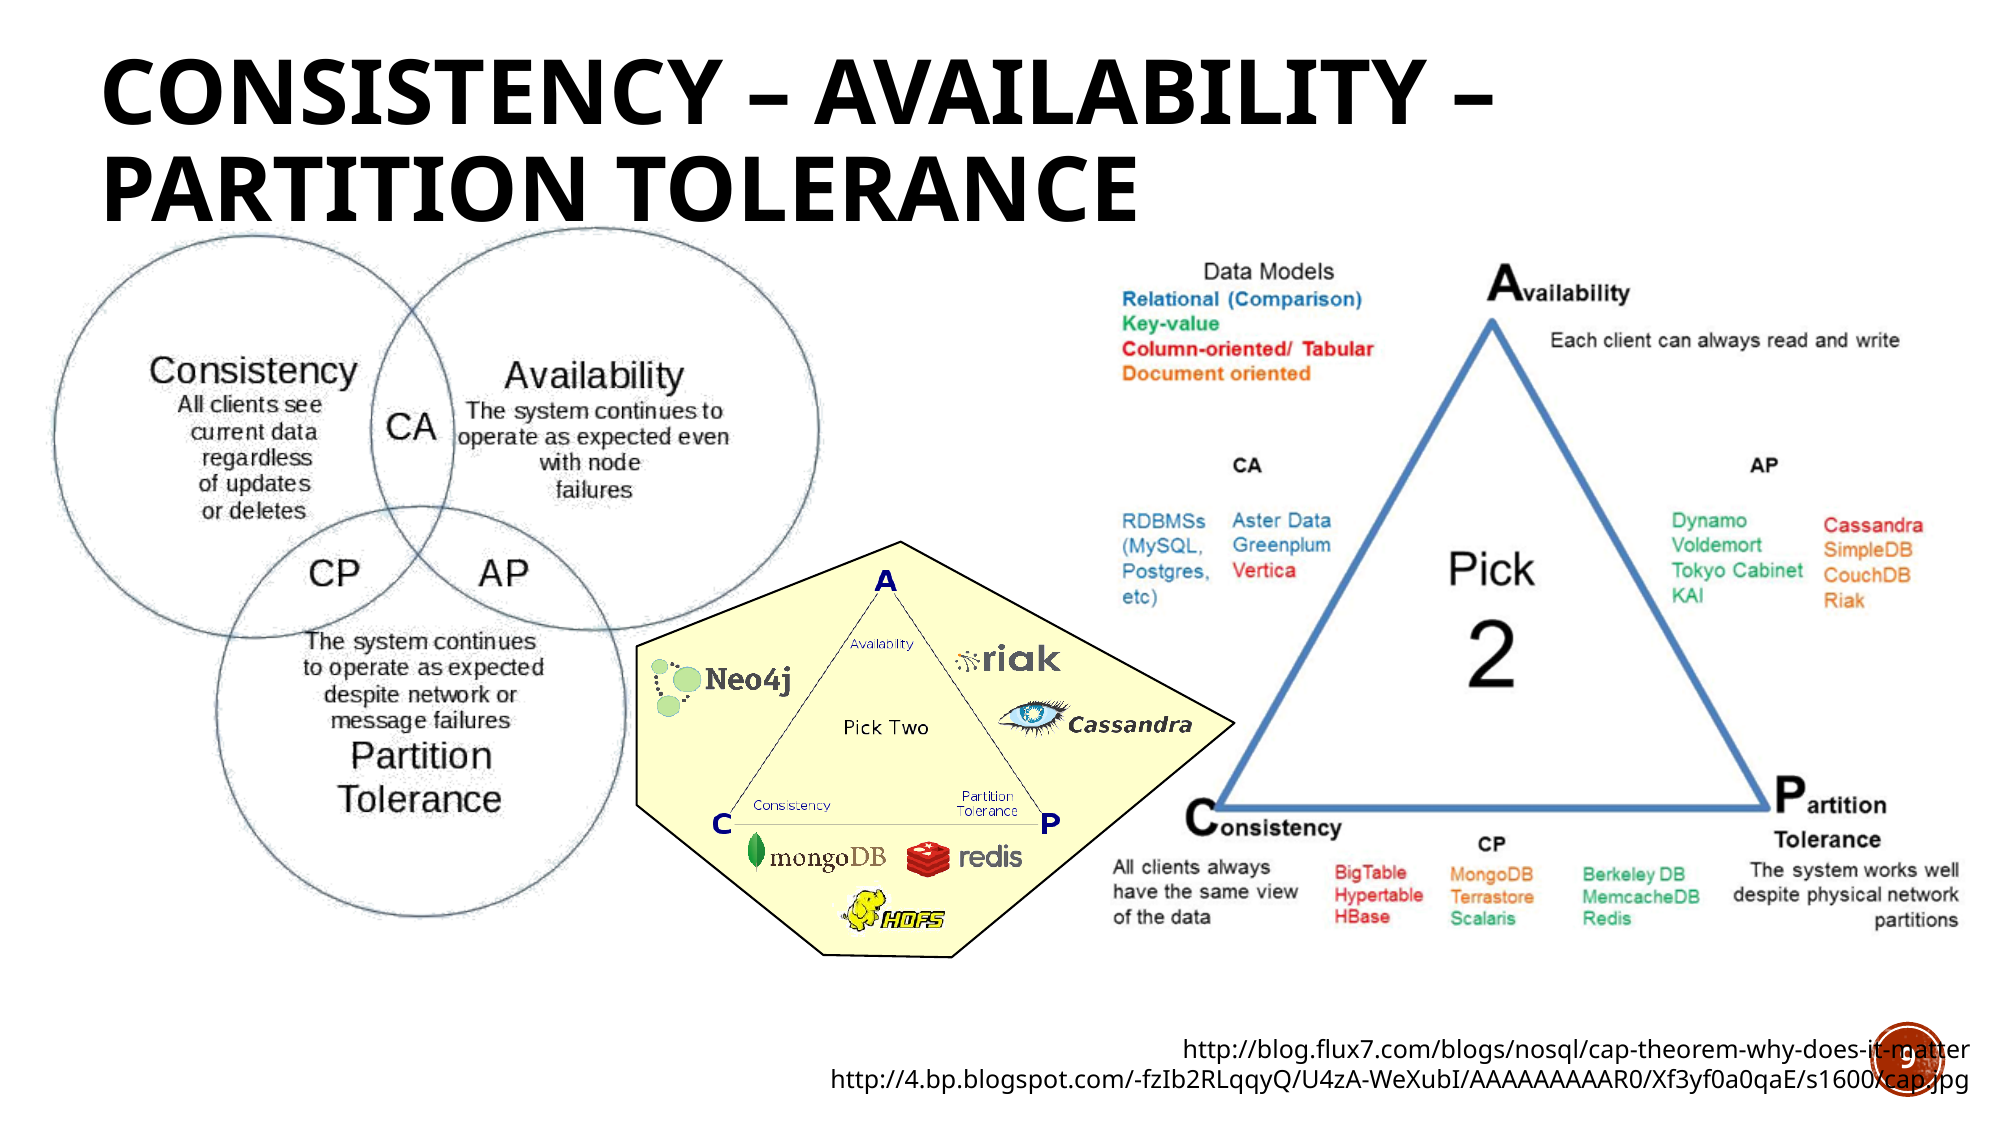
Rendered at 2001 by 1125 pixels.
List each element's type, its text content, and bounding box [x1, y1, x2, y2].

title Consistency – Availability – Partition Tolerance [84, 39, 1928, 250]
text_box [813, 941, 973, 959]
picture [30, 221, 1978, 948]
text_box http://blog.flux7.com/blogs/nosql/cap-theorem-why-does-it-matter http://4.bp.blogspot.com/-fzIb2RLqqyQ/U4zA-WeXubI/AAAAAAAAAR0/Xf3yf0a0qaE/s1600/cap.jpg [738, 1026, 1987, 1101]
text_box [876, 540, 919, 550]
